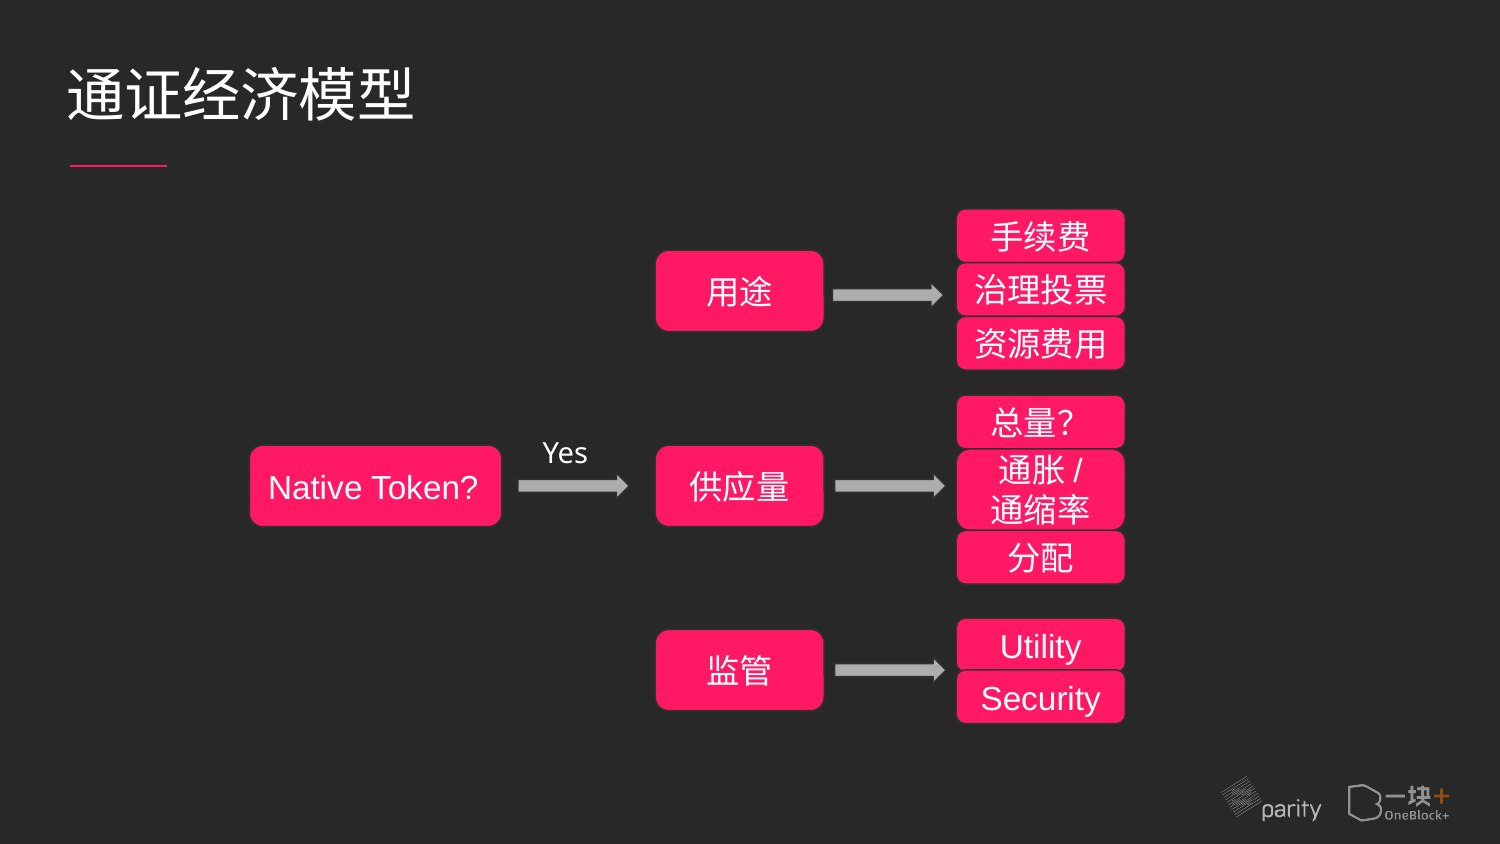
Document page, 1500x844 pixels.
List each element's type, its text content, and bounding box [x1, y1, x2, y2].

title 通证经济模型 [51, 43, 1449, 138]
picture [1348, 784, 1449, 822]
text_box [248, 208, 1126, 724]
